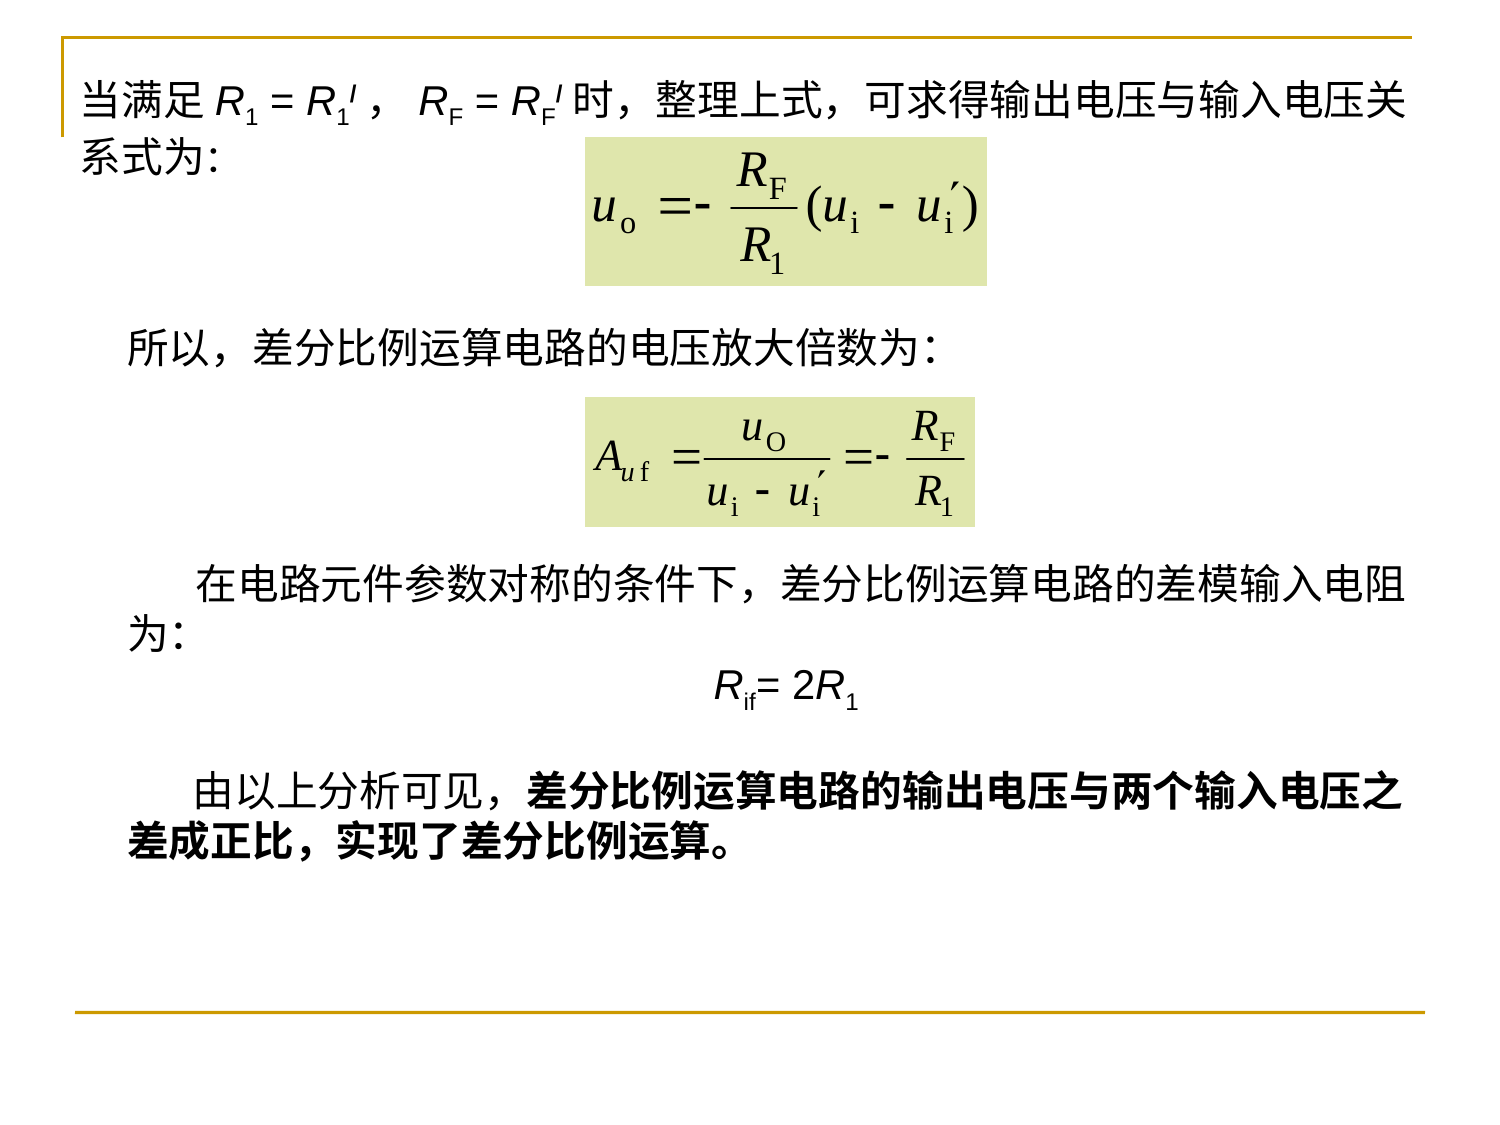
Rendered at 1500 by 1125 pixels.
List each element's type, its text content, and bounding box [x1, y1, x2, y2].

text_box 当满足R1 = R1/，RF = RF/时，整理上式，可求得输出电压与输入电压关系式为： [64, 66, 1459, 188]
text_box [584, 396, 975, 528]
text_box 在电路元件参数对称的条件下，差分比例运算电路的差模输入电阻为： Rif= 2R1 由以上分析可见，差分比例运算电路的输出电压与两个输入电压之差成正比，实现了差分比例运算。 [112, 550, 1459, 873]
text_box 所以，差分比例运算电路的电压放大倍数为： [112, 314, 1459, 380]
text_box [584, 136, 988, 287]
